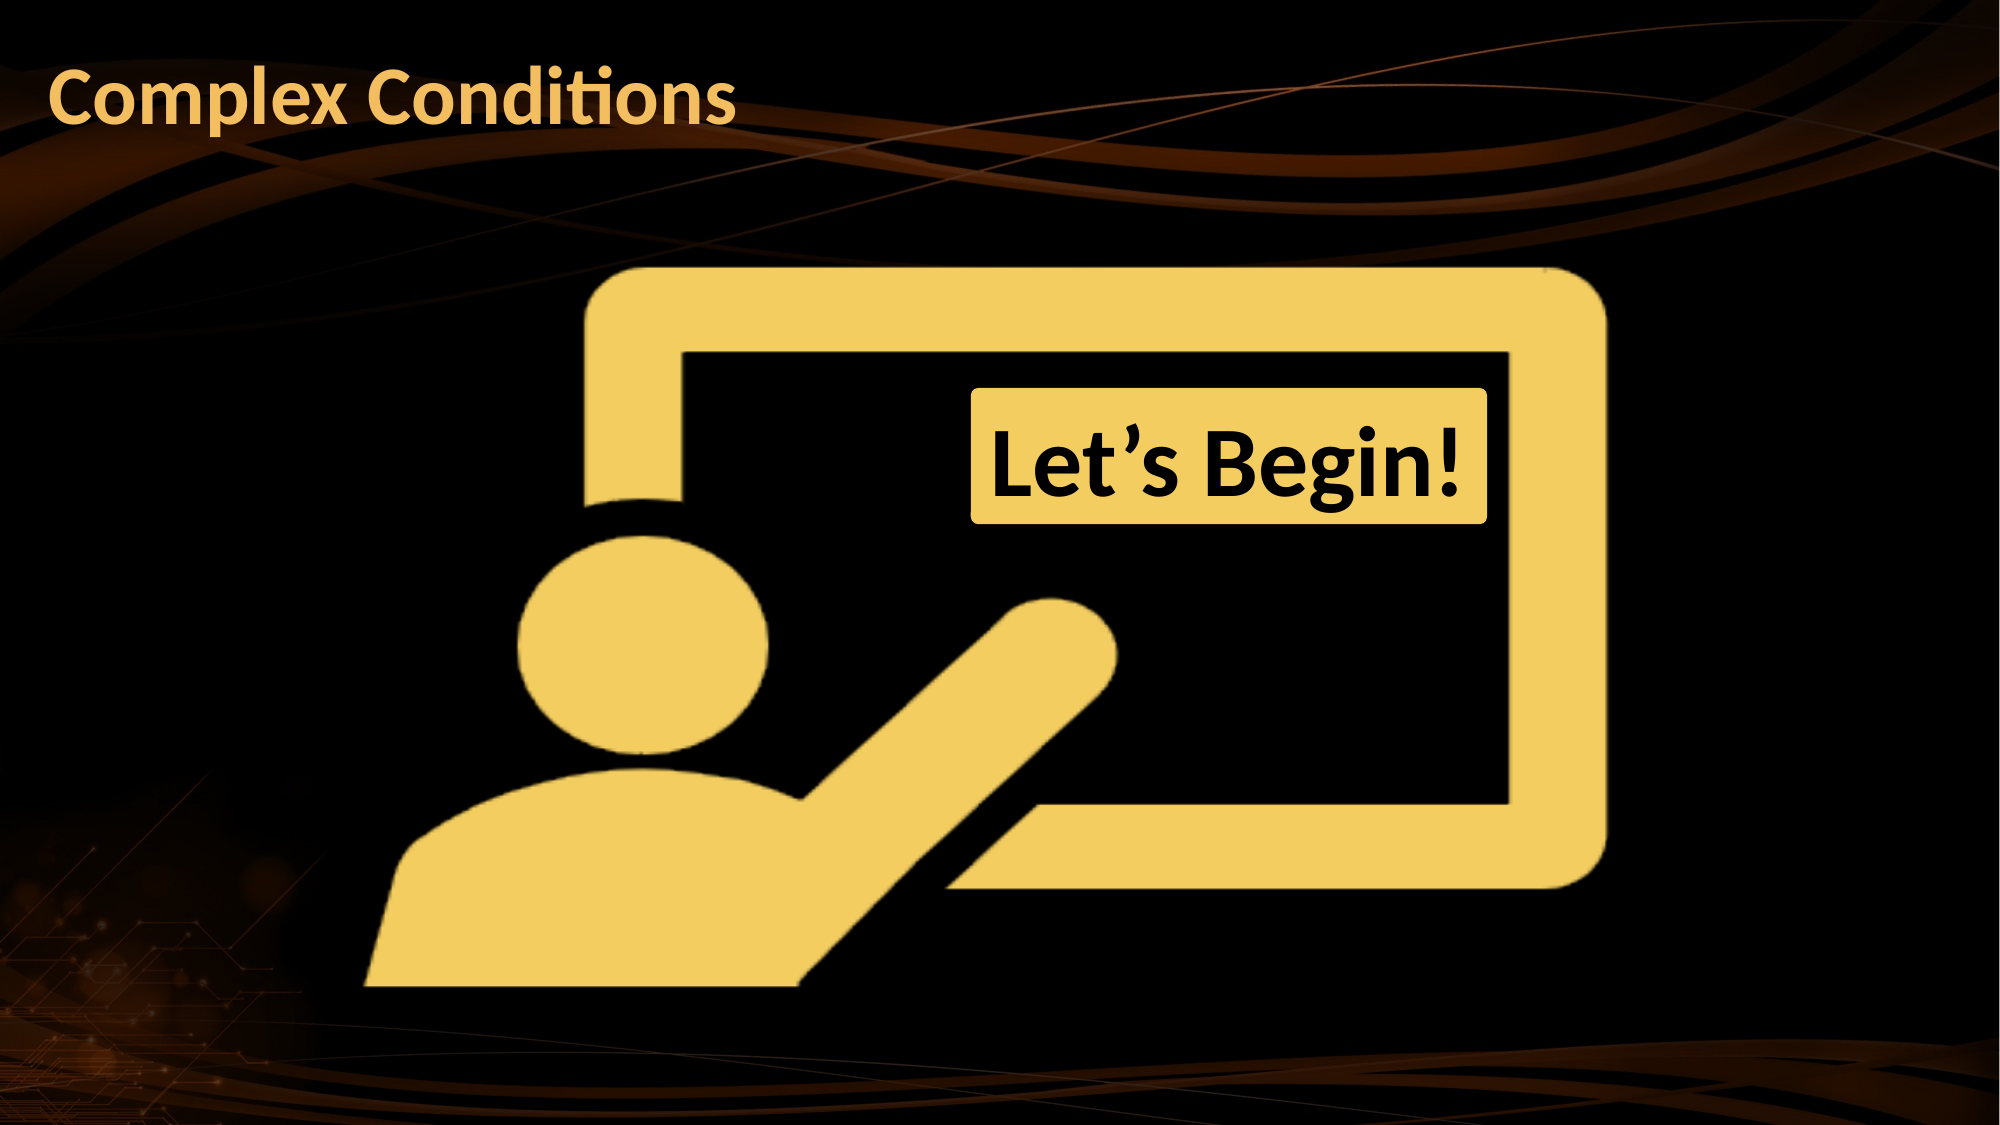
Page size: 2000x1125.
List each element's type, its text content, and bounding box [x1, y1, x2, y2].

title Complex Conditions [30, 6, 1602, 189]
picture [0, 0, 2000, 1125]
